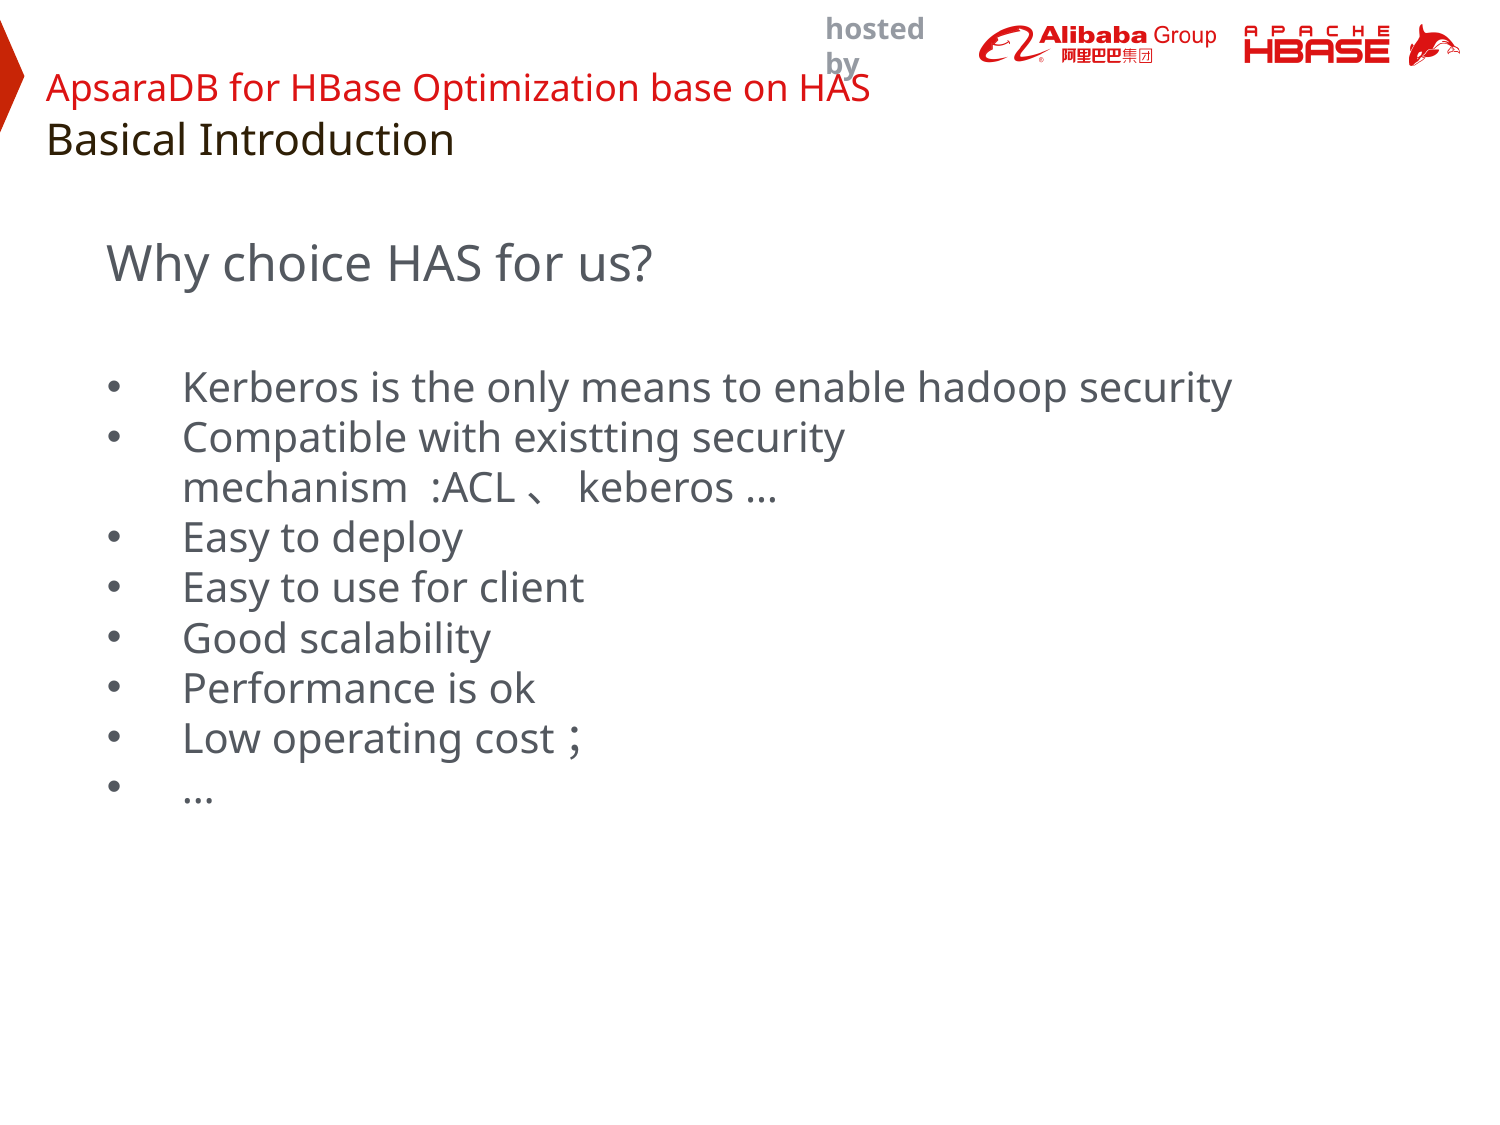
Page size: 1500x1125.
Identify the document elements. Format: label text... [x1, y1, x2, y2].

list Basical Introduction [36, 103, 841, 179]
picture [979, 24, 1460, 66]
text_box Why choice HAS for us? Kerberos is the only means to enable hadoop security Compatible with existting security mechanism :ACL、keberos … Easy to deploy Easy to use for client Good scalability Performance is ok Low operating cost； … [98, 222, 1307, 820]
list ApsaraDB for HBase Optimization base on HAS [36, 24, 930, 118]
